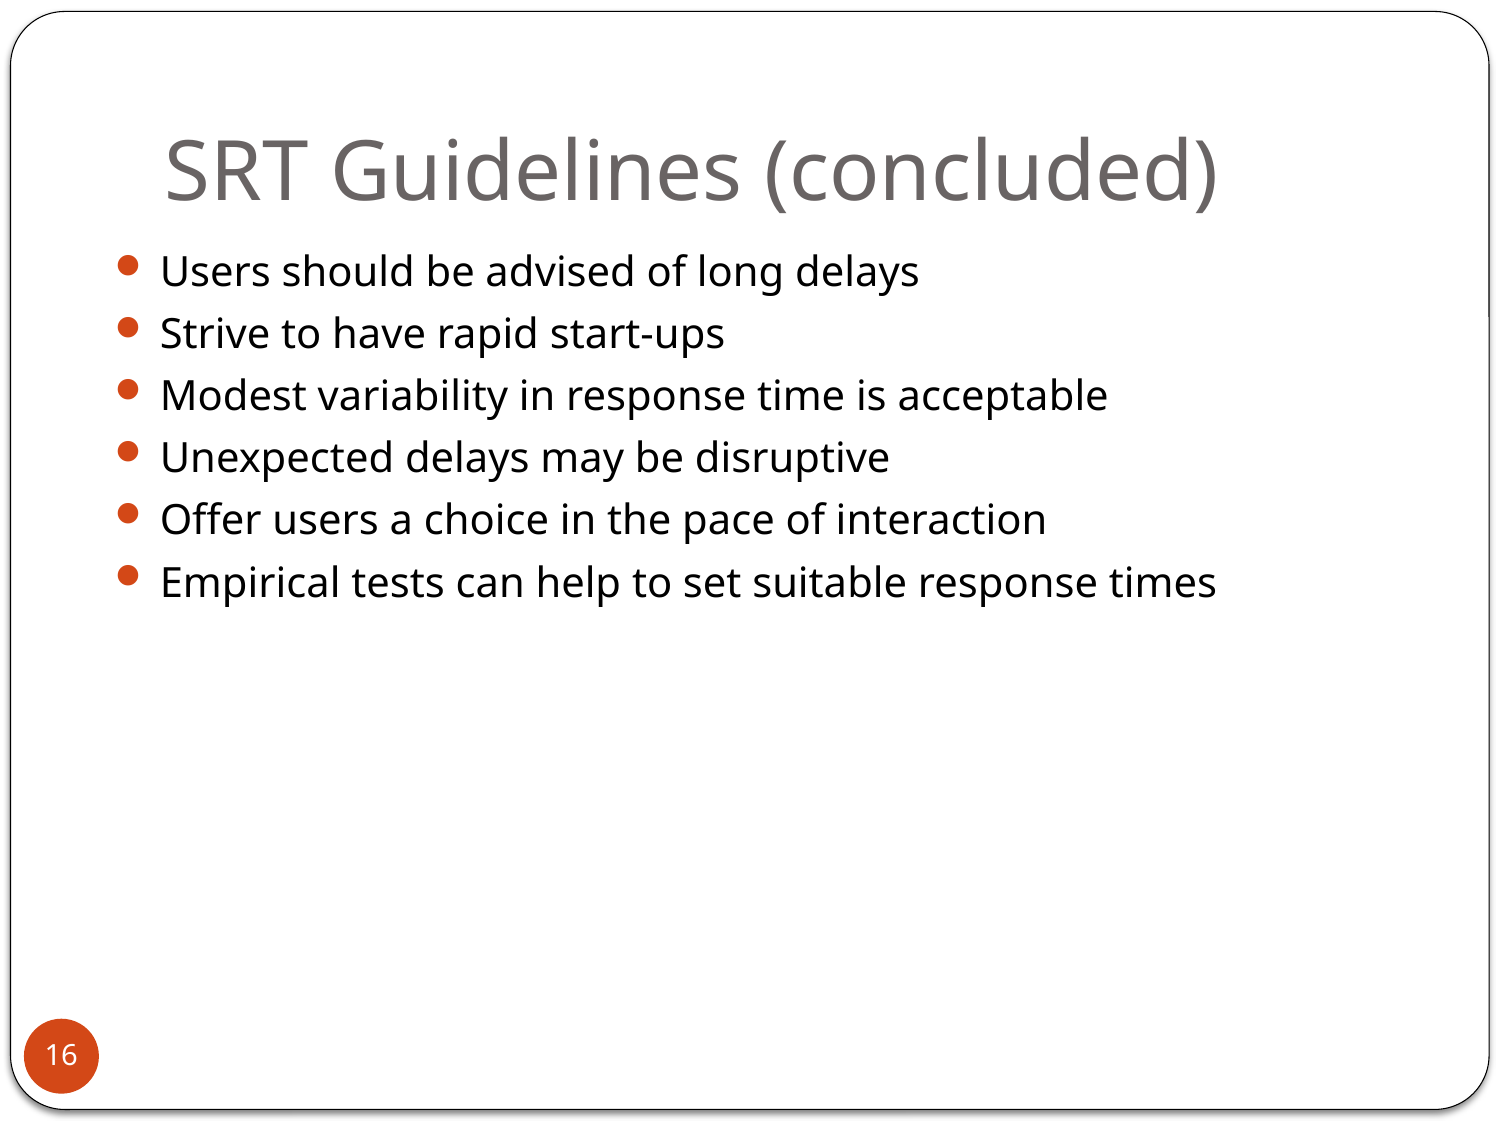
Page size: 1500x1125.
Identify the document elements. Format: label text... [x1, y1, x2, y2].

list Users should be advised of long delays Strive to have rapid start-ups Modest variability in response time is acceptable Unexpected delays may be disruptive Offer users a choice in the pace of interaction Empirical tests can help to set suitable response times [99, 237, 1400, 1038]
title SRT Guidelines (concluded) [150, 45, 1425, 233]
slide_number 16 [23, 1018, 99, 1094]
